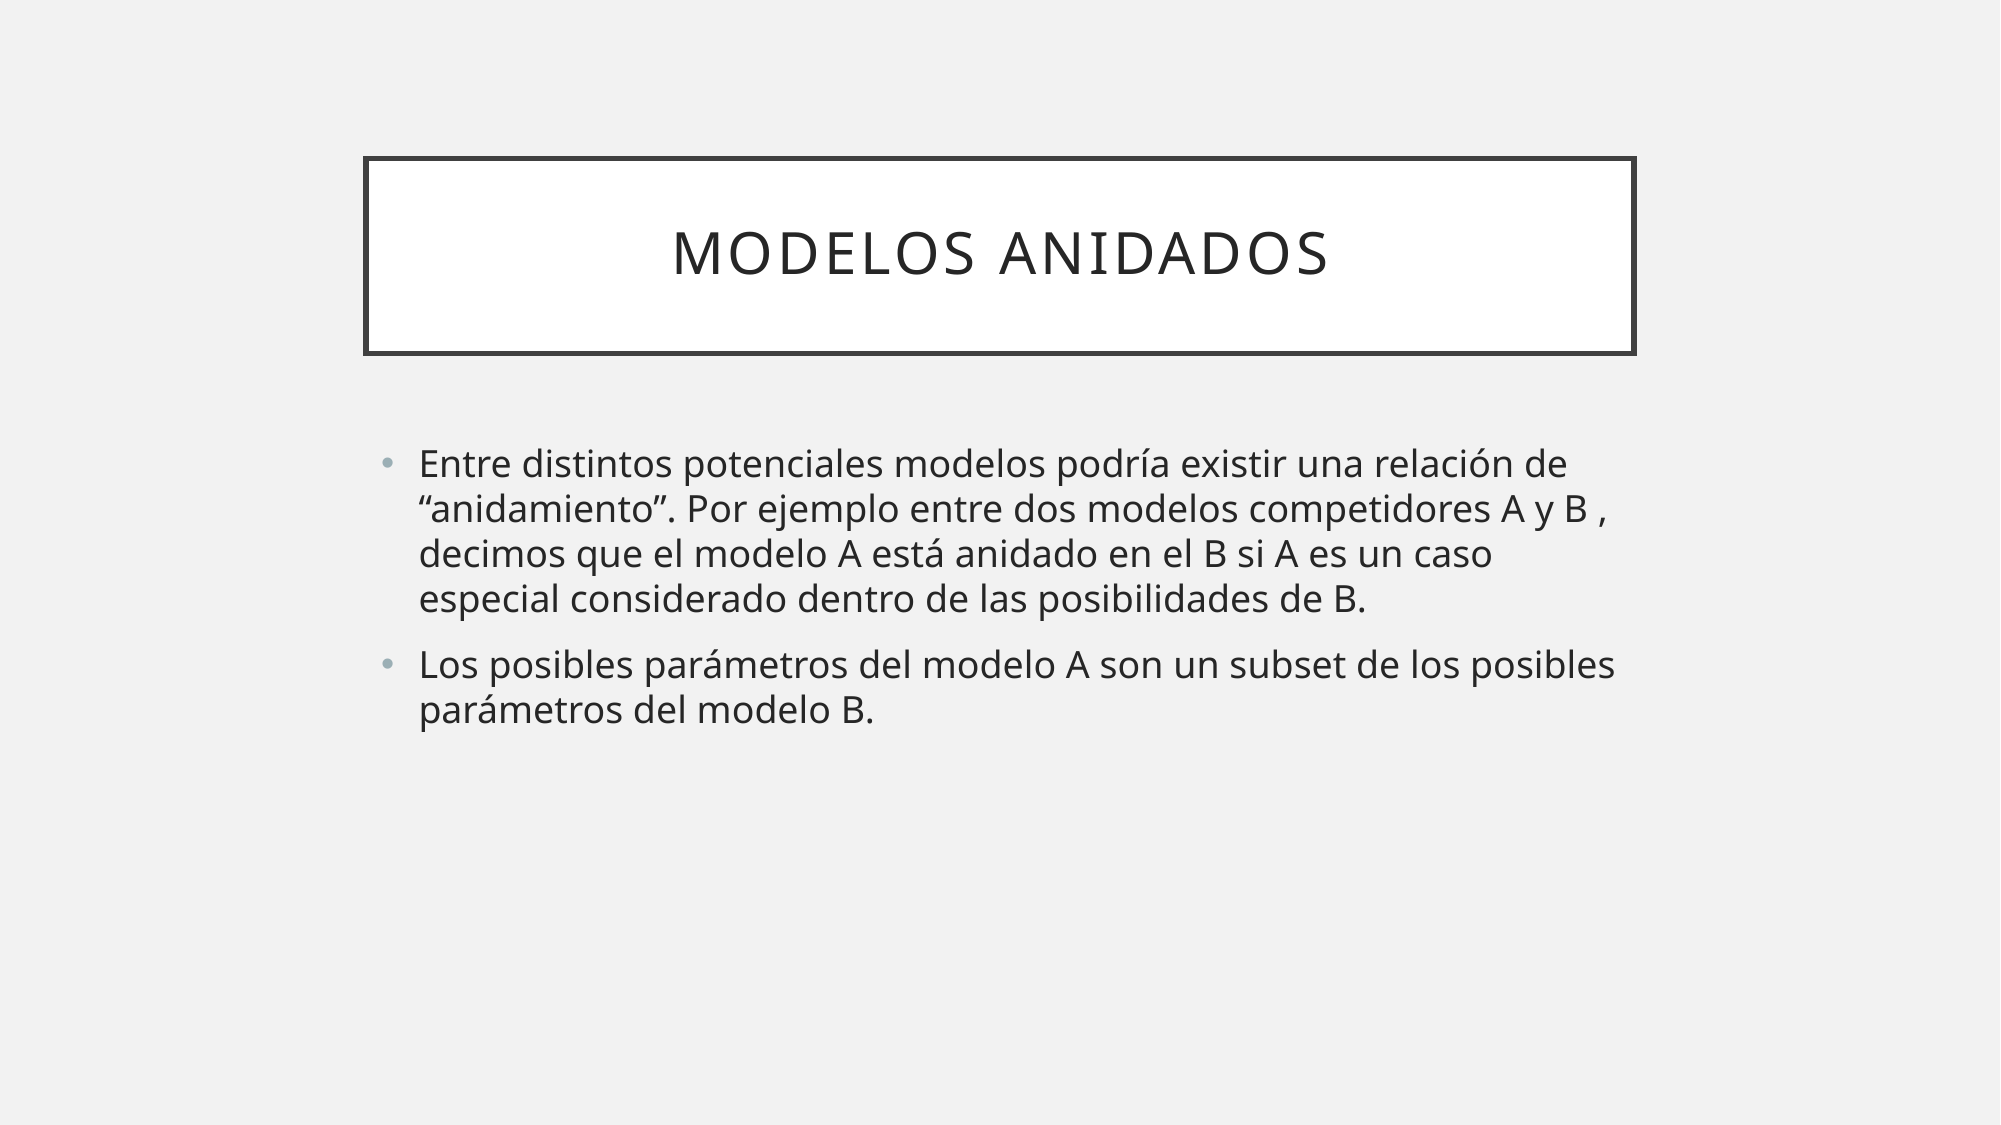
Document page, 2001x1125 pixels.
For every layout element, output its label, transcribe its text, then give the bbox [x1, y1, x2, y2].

title Modelos anidados [363, 156, 1637, 356]
list Entre distintos potenciales modelos podría existir una relación de “anidamiento”. Por ejemplo entre dos modelos competidores A y B , decimos que el modelo A está anidado en el B si A es un caso especial considerado dentro de las posibilidades de B. Los posibles parámetros del modelo A son un subset de los posibles parámetros del modelo B. [366, 432, 1634, 1050]
